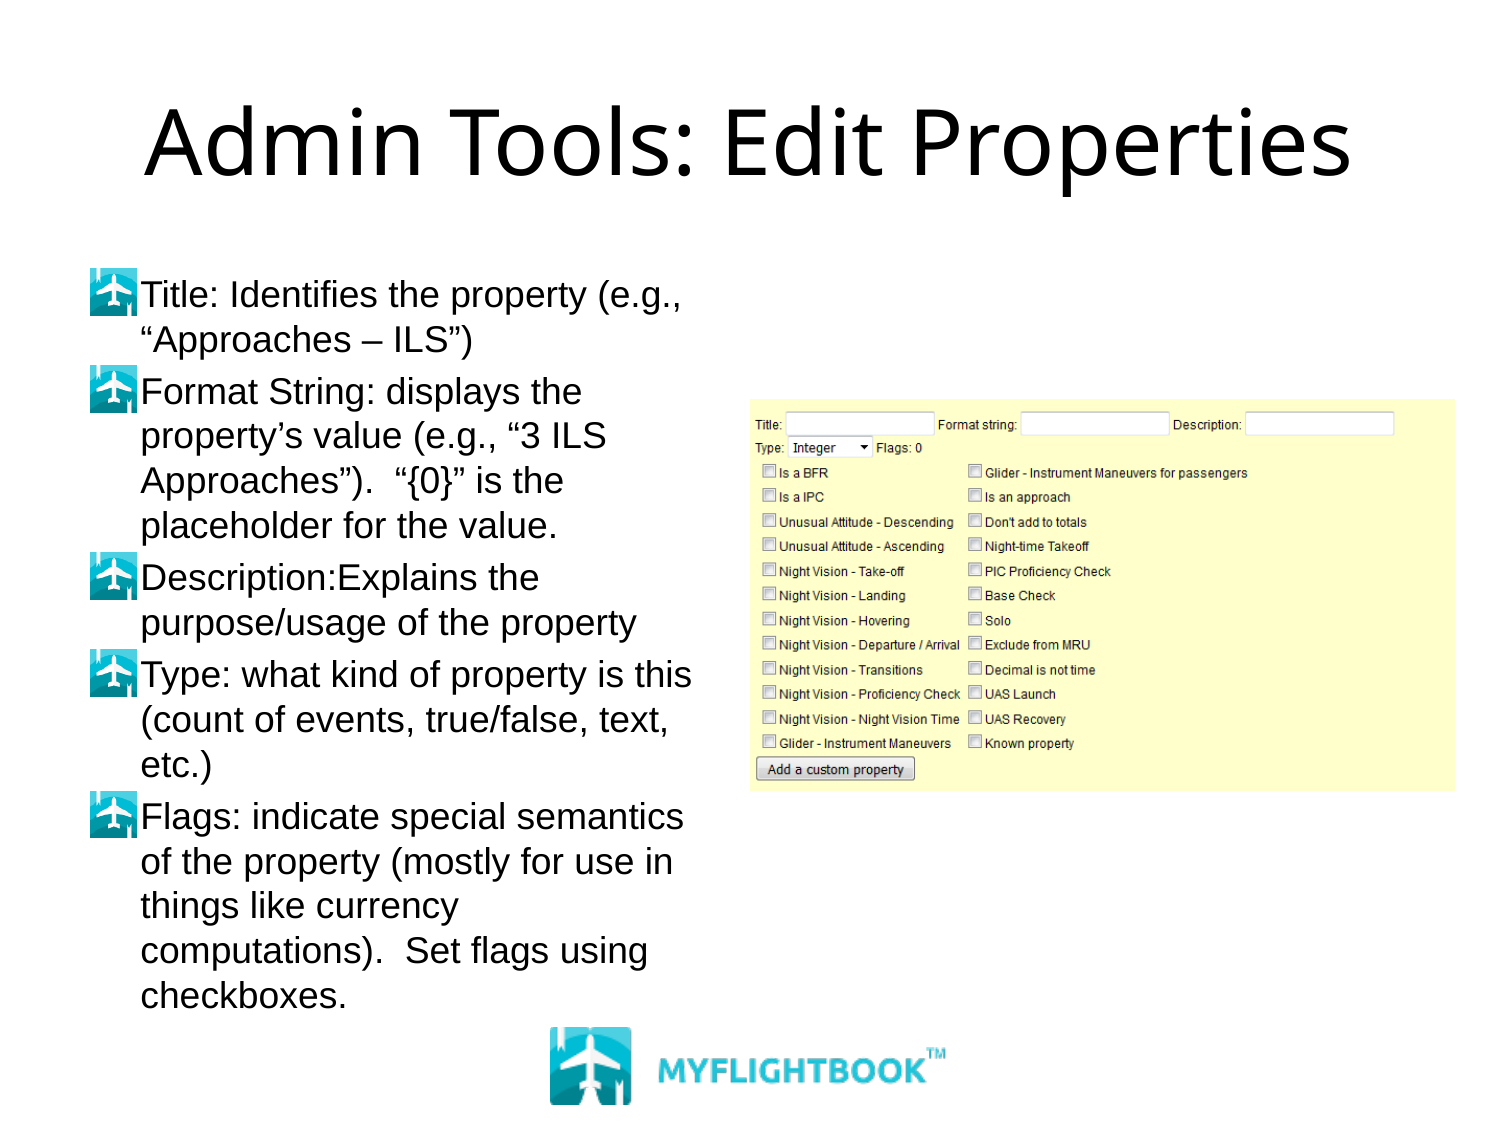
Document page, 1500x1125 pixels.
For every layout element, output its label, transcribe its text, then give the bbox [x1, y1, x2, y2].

picture [90, 552, 137, 600]
title Admin Tools: Edit Properties [75, 45, 1425, 233]
list Title: Identifies the property (e.g., “Approaches – ILS”) Format String: displays the property’s value (e.g., “3 ILS Approaches”). “{0}” is the placeholder for the value. Description:Explains the purpose/usage of the property Type: what kind of property is this (count of events, true/false, text, etc.) Flags: indicate special semantics of the property (mostly for use in things like currency computations). Set flags using checkboxes. [75, 262, 713, 1035]
picture [90, 365, 137, 413]
picture [90, 649, 137, 697]
picture [90, 791, 137, 838]
picture [749, 399, 1455, 791]
picture [90, 268, 137, 316]
picture [550, 1027, 950, 1105]
